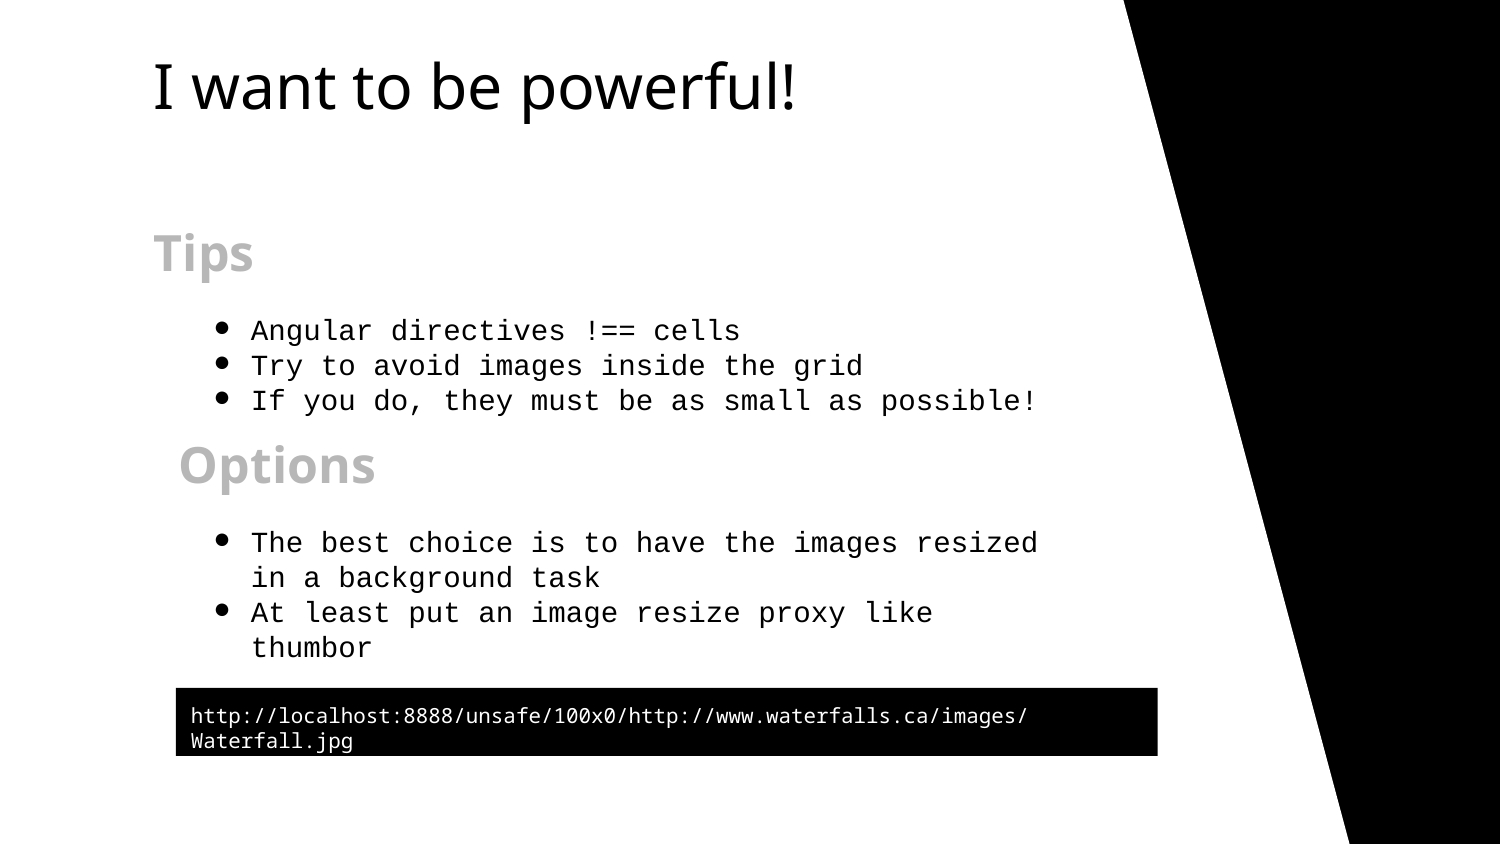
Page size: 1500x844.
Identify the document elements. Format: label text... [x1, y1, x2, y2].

text_box Angular directives !== cells Try to avoid images inside the grid If you do, they must be as small as possible! [160, 295, 1068, 471]
title Tips [139, 200, 927, 296]
text_box I want to be powerful! [139, 32, 1012, 145]
text_box The best choice is to have the images resized in a background task At least put an image resize proxy like thumbor [160, 508, 1068, 675]
text_box http://localhost:8888/unsafe/100x0/http://www.waterfalls.ca/images/Waterfall.jpg [175, 687, 1158, 756]
title Options [164, 413, 952, 508]
